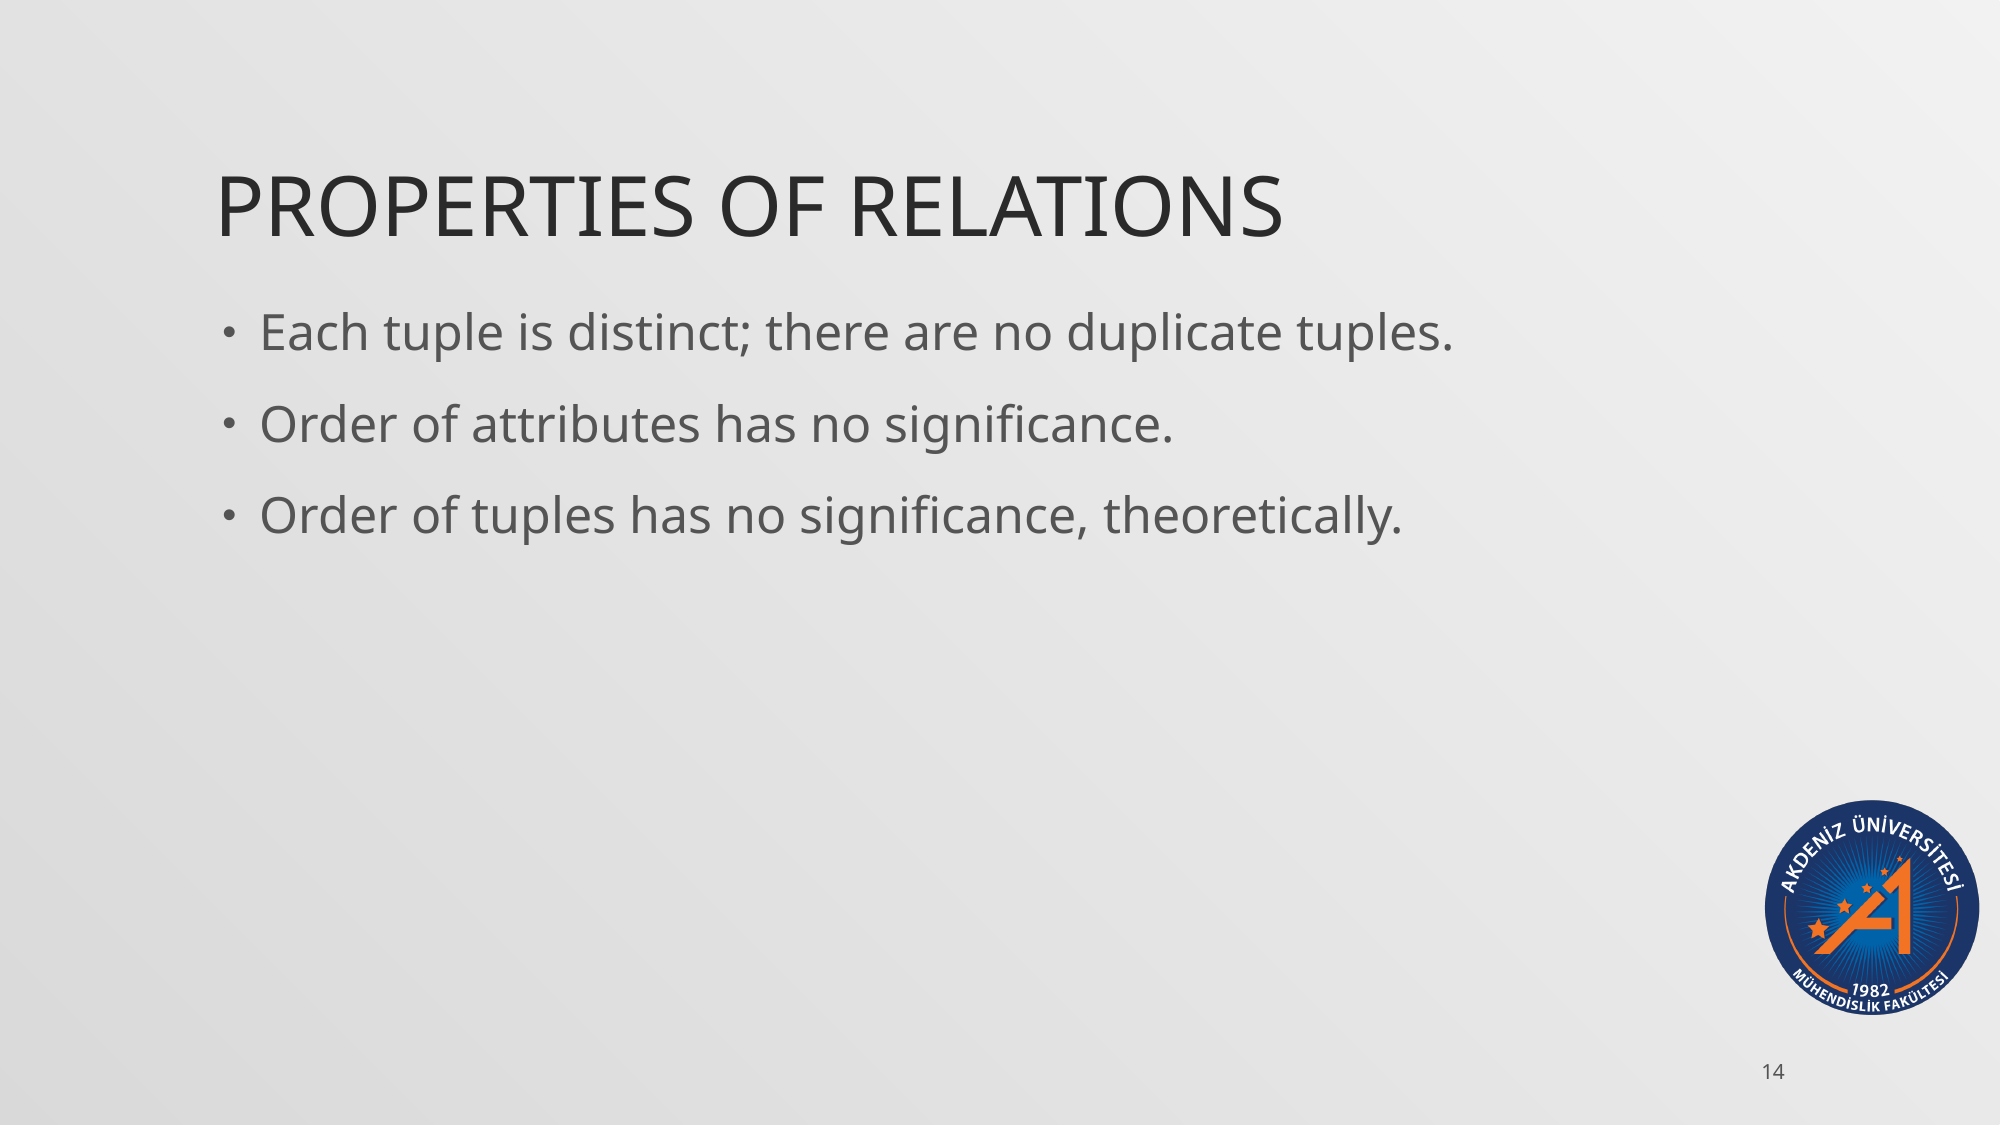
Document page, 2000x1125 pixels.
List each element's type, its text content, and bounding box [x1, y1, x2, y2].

title Properties of Relations [199, 45, 1800, 263]
picture [1744, 779, 2000, 1036]
list Each tuple is distinct; there are no duplicate tuples. Order of attributes has no significance. Order of tuples has no significance, theoretically. [199, 299, 1800, 1013]
slide_number 14 [1612, 1057, 1800, 1088]
